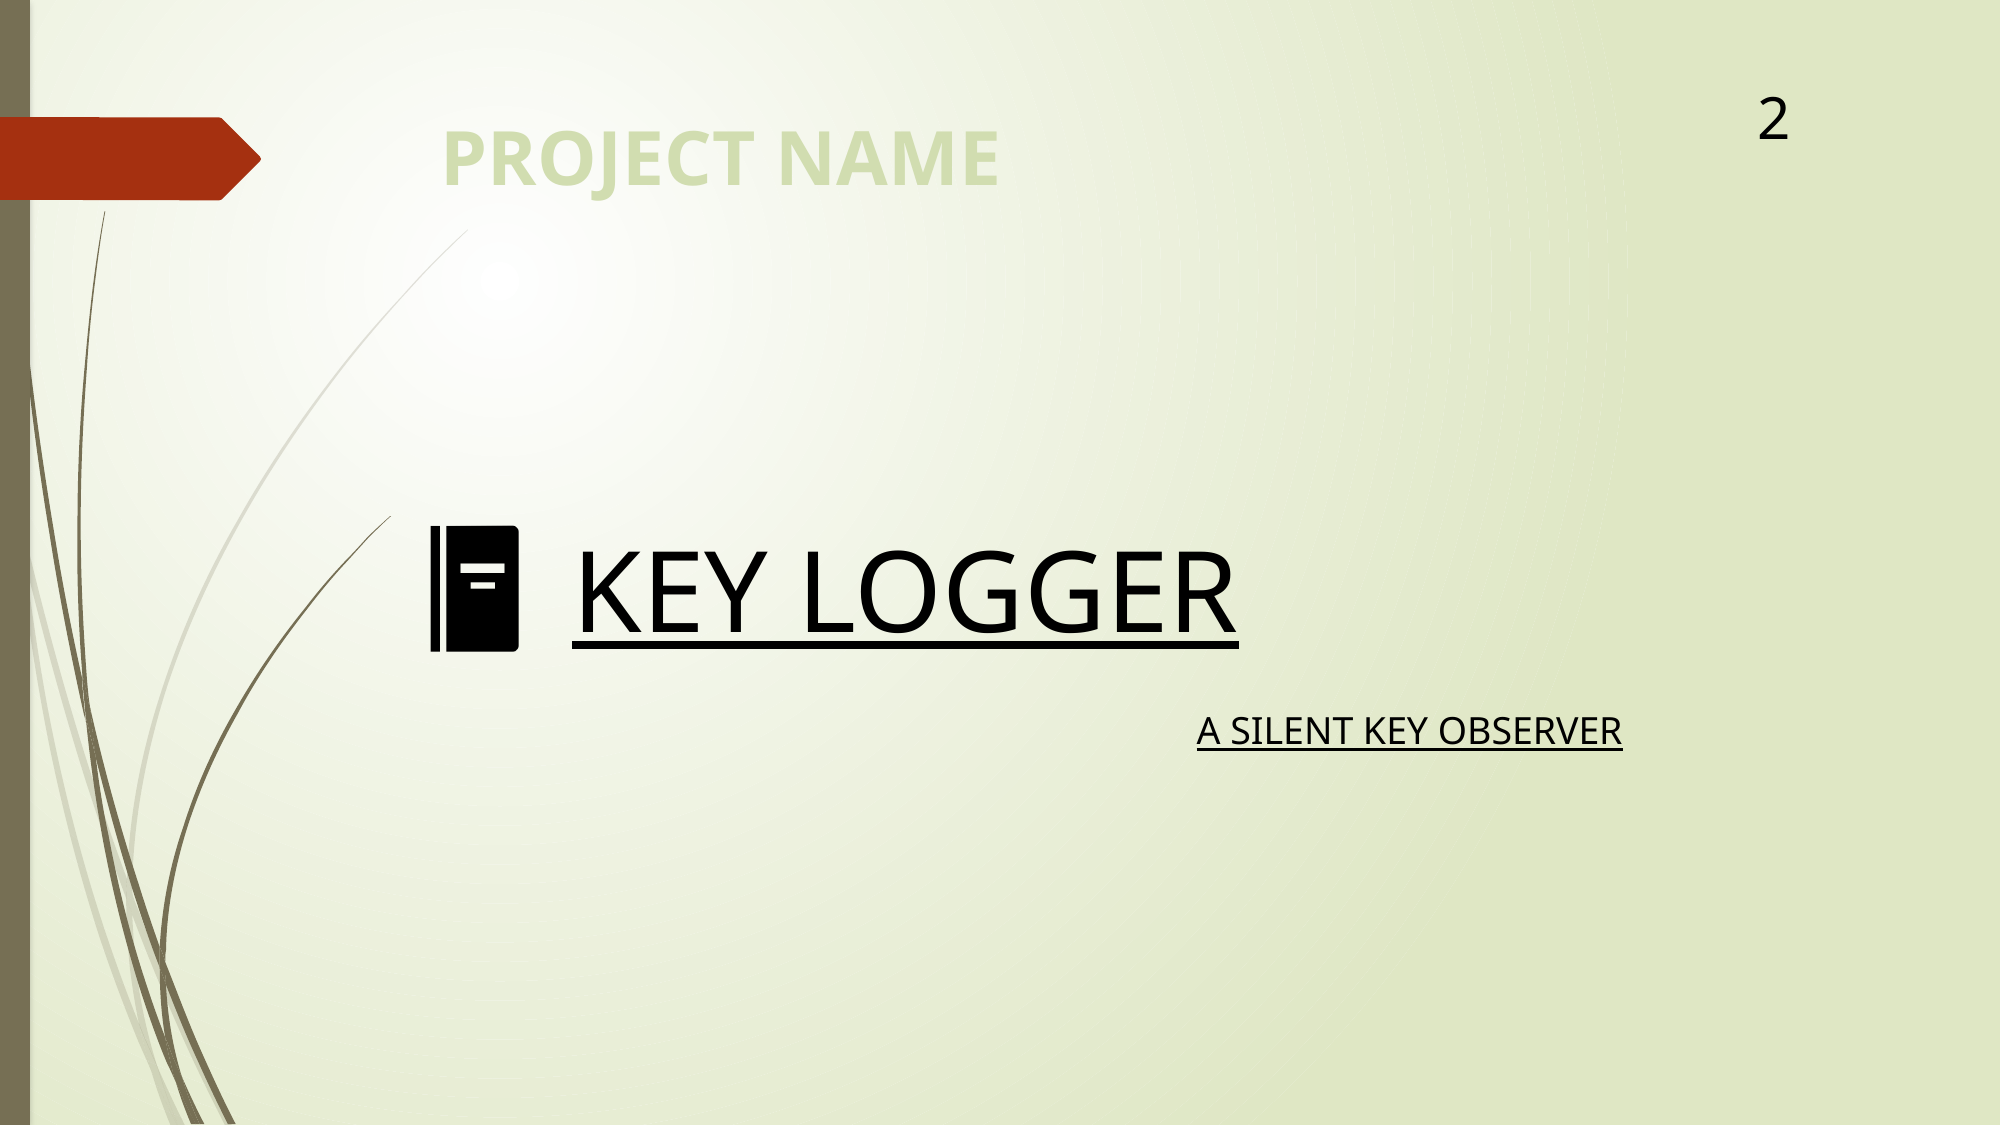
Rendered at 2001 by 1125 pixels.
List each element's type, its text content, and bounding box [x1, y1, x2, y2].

text_box A SILENT KEY OBSERVER [1181, 699, 1638, 760]
text_box 2 [1742, 73, 1806, 159]
picture [399, 513, 551, 665]
title PROJECT NAME [425, 102, 1888, 313]
text_box KEY LOGGER [557, 512, 1254, 663]
